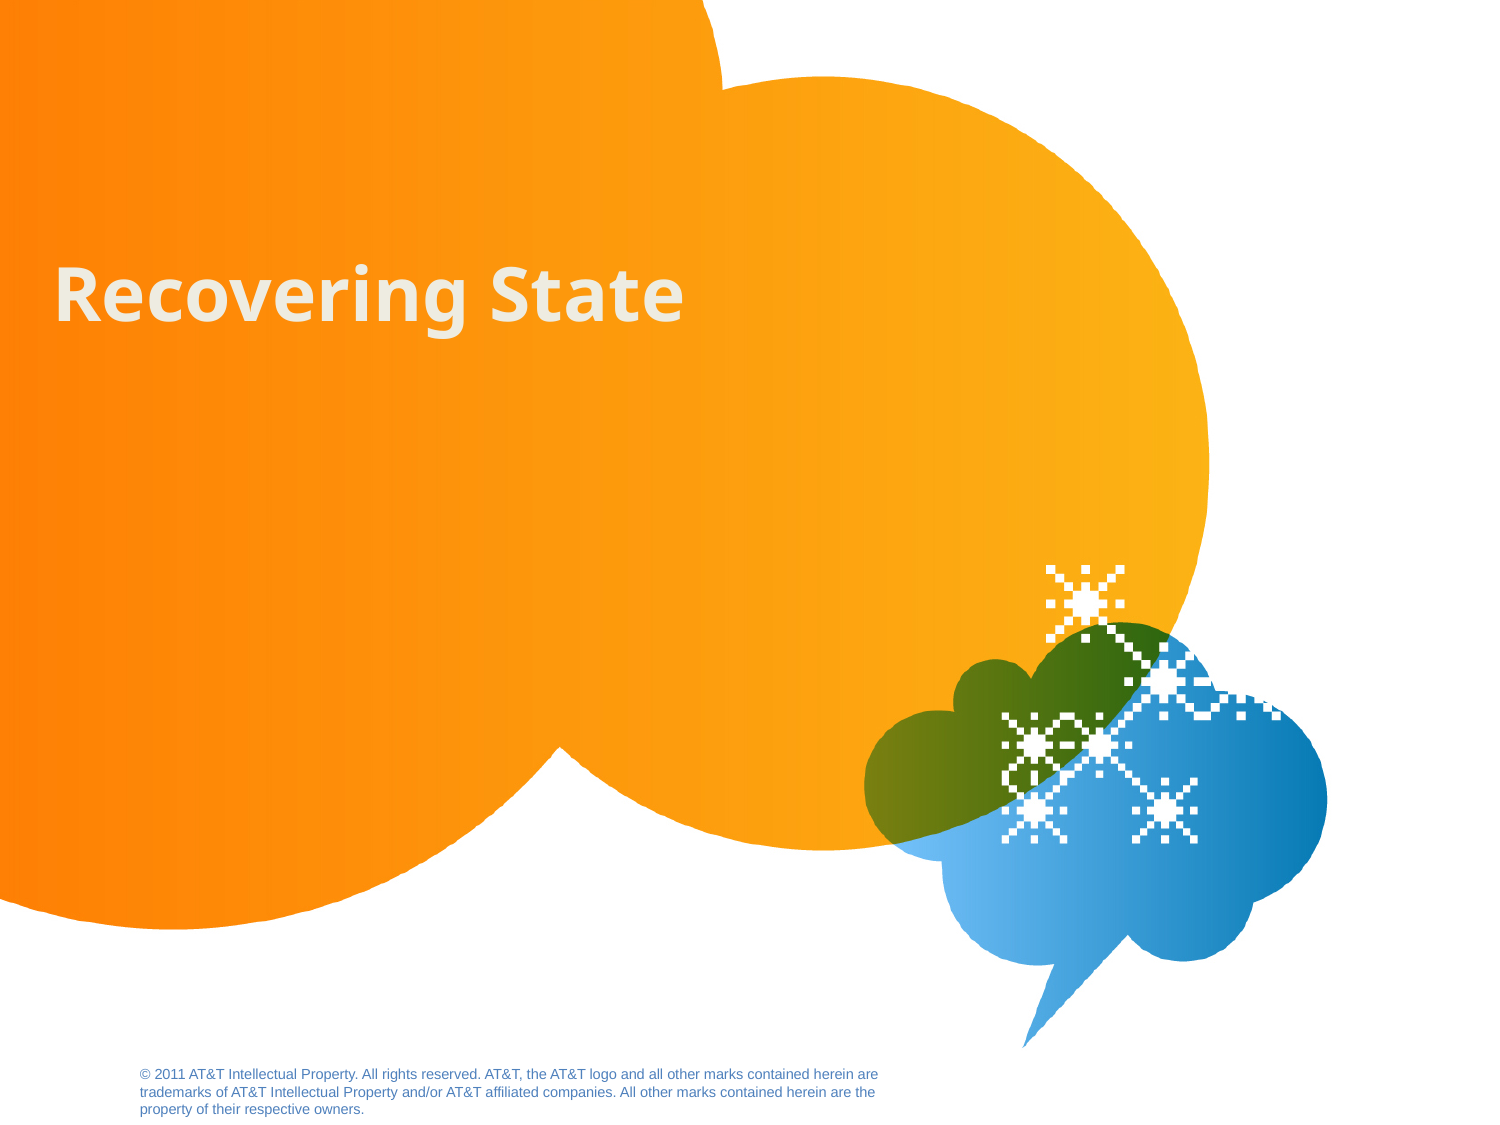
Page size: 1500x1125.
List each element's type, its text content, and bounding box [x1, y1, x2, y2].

title Recovering State [37, 238, 1063, 463]
picture [0, 0, 1388, 1056]
